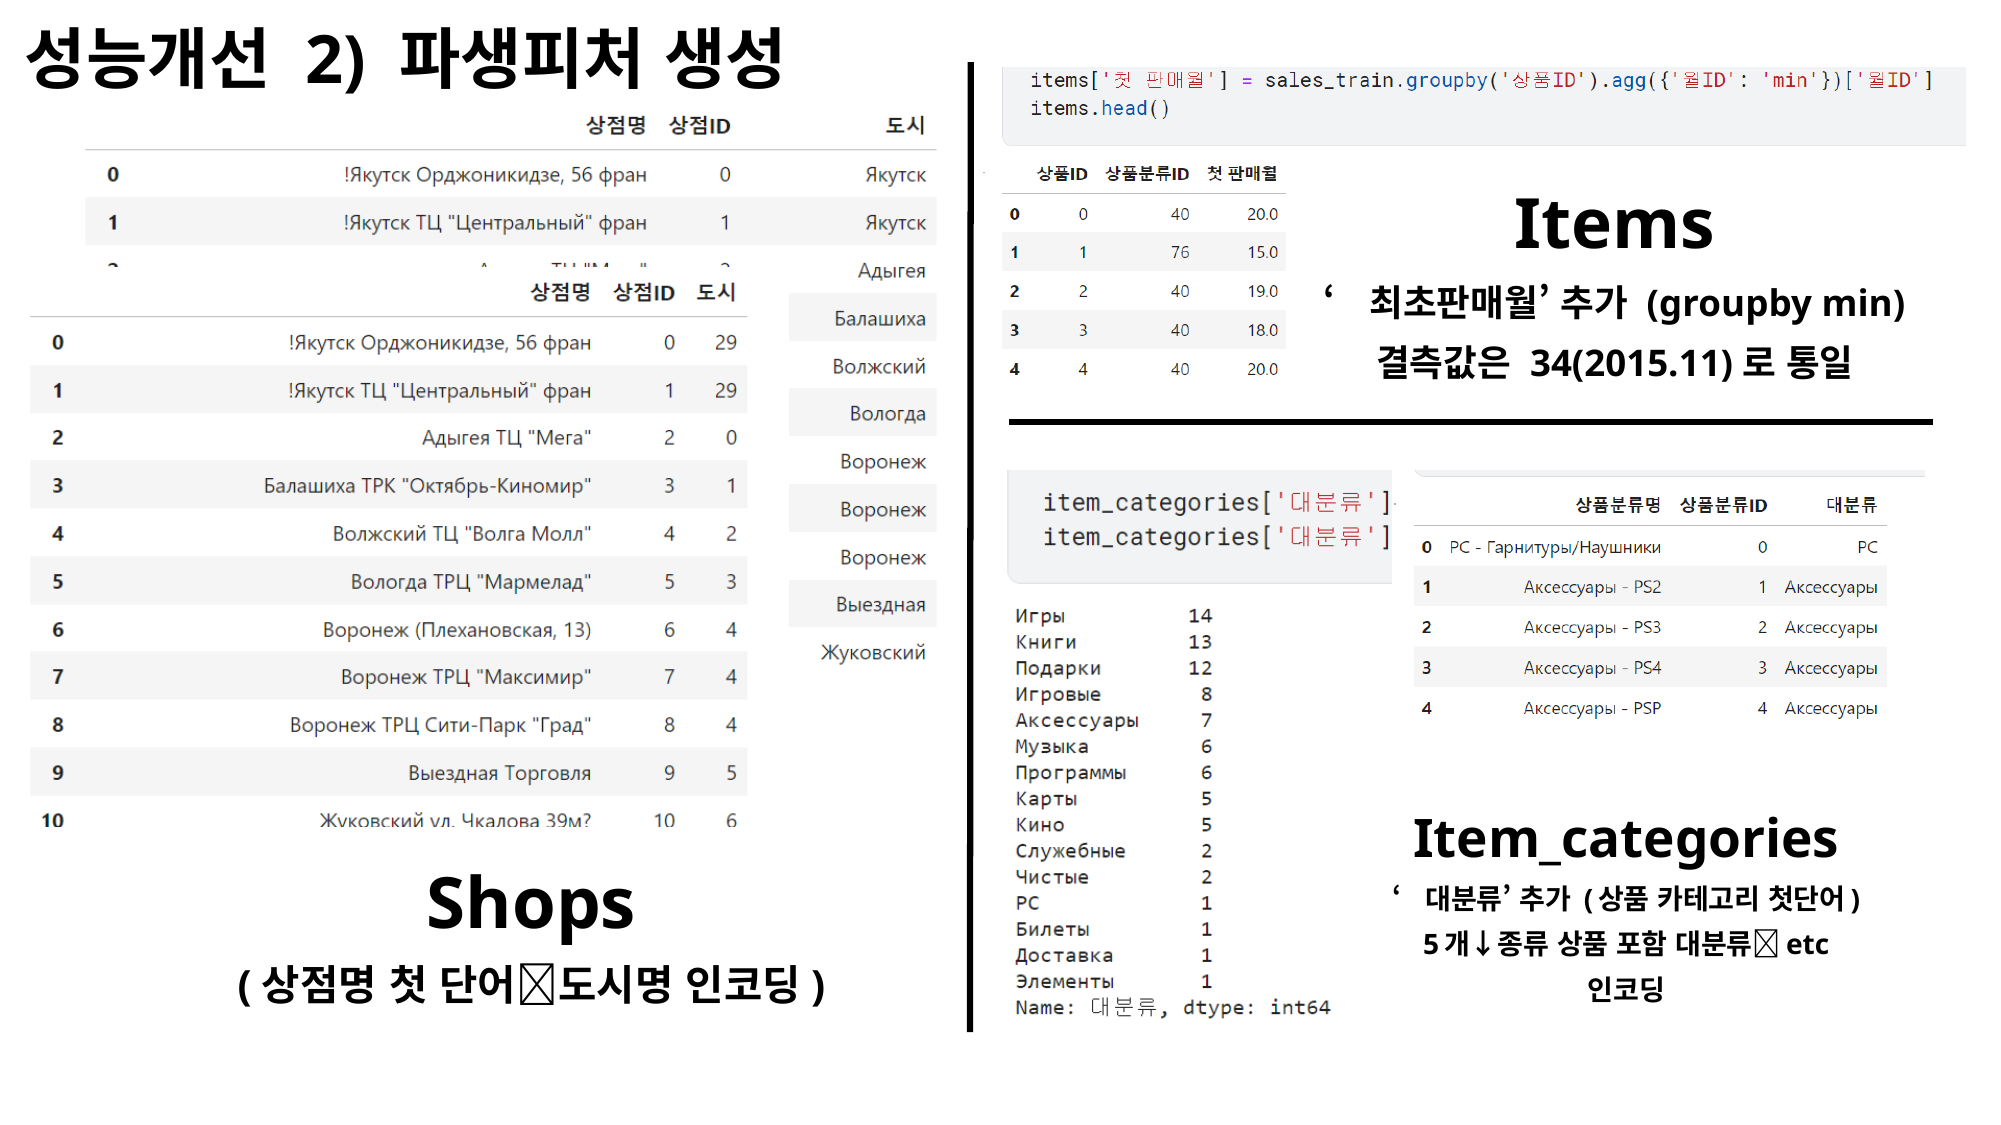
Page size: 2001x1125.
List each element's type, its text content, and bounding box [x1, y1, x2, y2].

picture [22, 96, 969, 827]
picture [999, 470, 1925, 1033]
title 성능개선 2) 파생피처 생성 [9, 12, 1735, 112]
list Shops (상점명 첫 단어도시명 인코딩) [180, 860, 883, 1044]
picture [981, 67, 1966, 396]
text_box Item_categories ‘대분류’ 추가 (상품 카테고리 첫단어) 5개↓종류 상품 포함 대분류etc 인코딩 [1433, 804, 1977, 1017]
